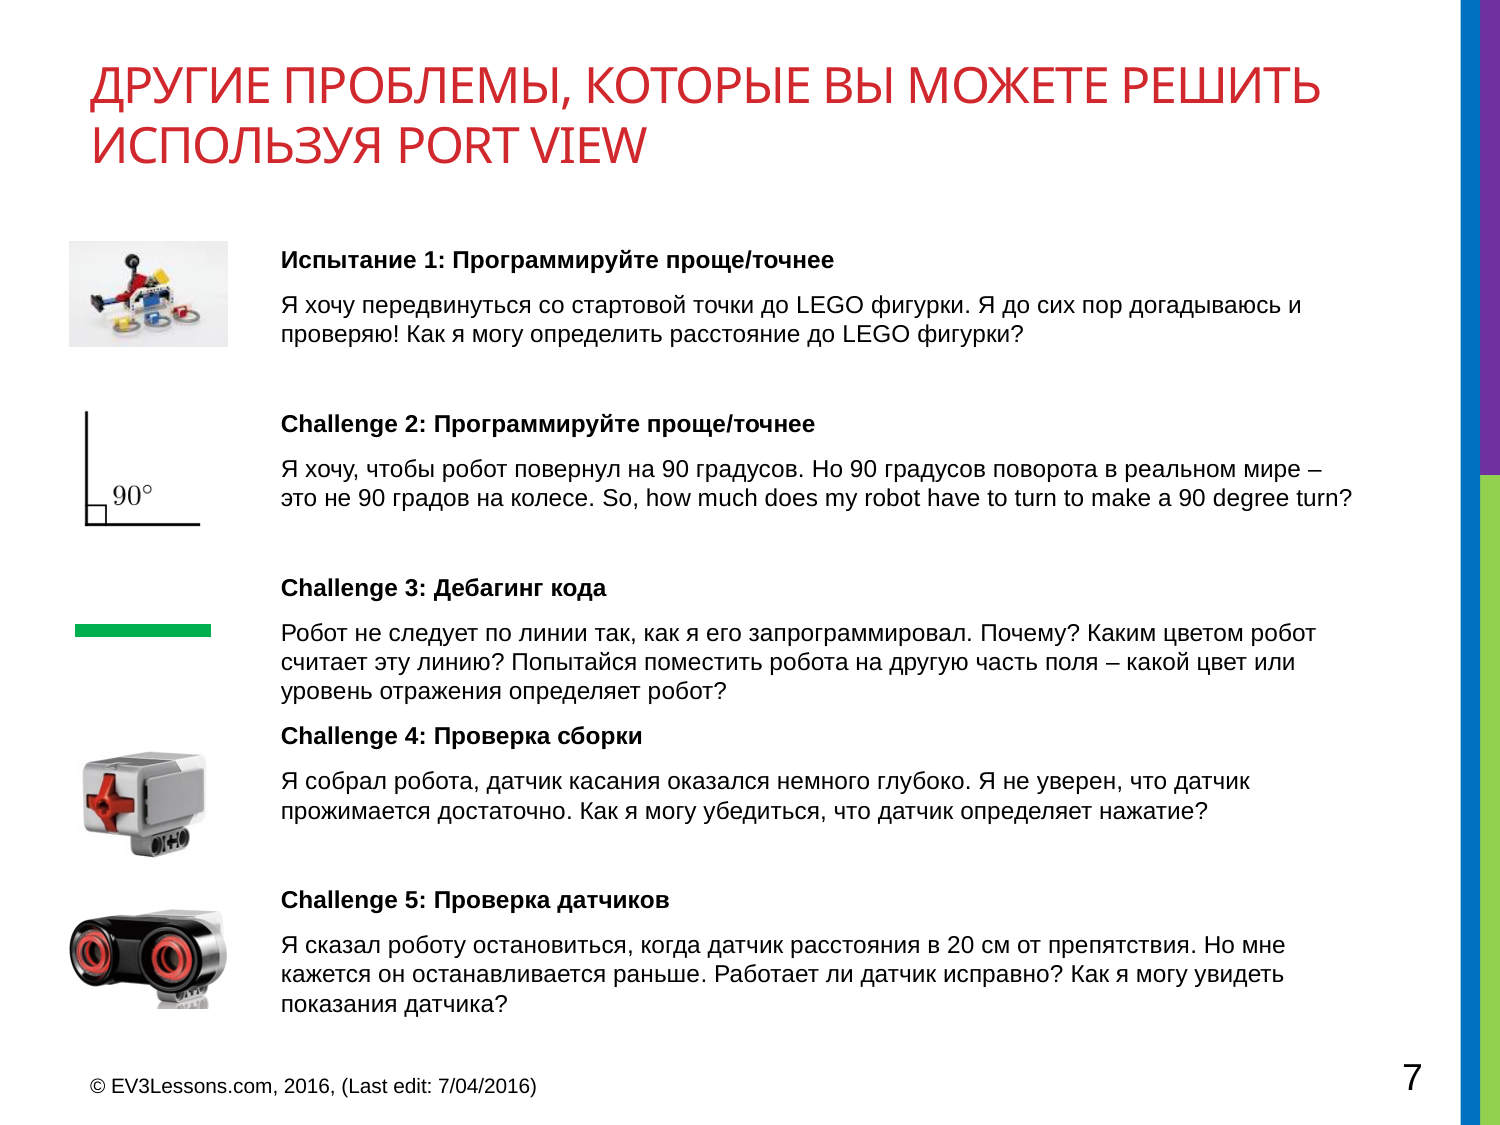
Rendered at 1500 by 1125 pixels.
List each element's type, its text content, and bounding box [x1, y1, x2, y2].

footer © EV3Lessons.com, 2016, (Last edit: 7/04/2016) [75, 1065, 638, 1112]
picture [68, 909, 228, 1010]
title Другие проблемы, которые вы можете решить используя PORT VIEW [75, 46, 1428, 272]
picture [68, 751, 211, 858]
picture [77, 403, 208, 534]
slide_number 7 [1387, 1045, 1491, 1106]
picture [68, 240, 228, 348]
list Испытание 1: Программируйте проще/точнее Я хочу передвинуться со стартовой точки до LEGO фигурки. Я до сих пор догадываюсь и проверяю! Как я могу определить расстояние до LEGO фигурки? Challenge 2: Программируйте проще/точнее Я хочу, чтобы робот повернул на 90 градусов. Но 90 градусов поворота в реальном мире – это не 90 градов на колесе. So, how much does my robot have to turn to make a 90 degree turn? Challenge 3: Дебагинг кода Робот не следует по линии так, как я его запрограммировал. Почему? Каким цветом робот считает эту линию? Попытайся поместить робота на другую часть поля – какой цвет или уровень отражения определяет робот? Challenge 4: Проверка сборки Я собрал робота, датчик касания оказался немного глубоко. Я не уверен, что датчик прожимается достаточно. Как я могу убедиться, что датчик определяет нажатие? Challenge 5: Проверка датчиков Я сказал роботу остановиться, когда датчик расстояния в 20 см от препятствия. Но мне кажется он останавливается раньше. Работает ли датчик исправно? Как я могу увидеть показания датчика? [265, 236, 1372, 1048]
